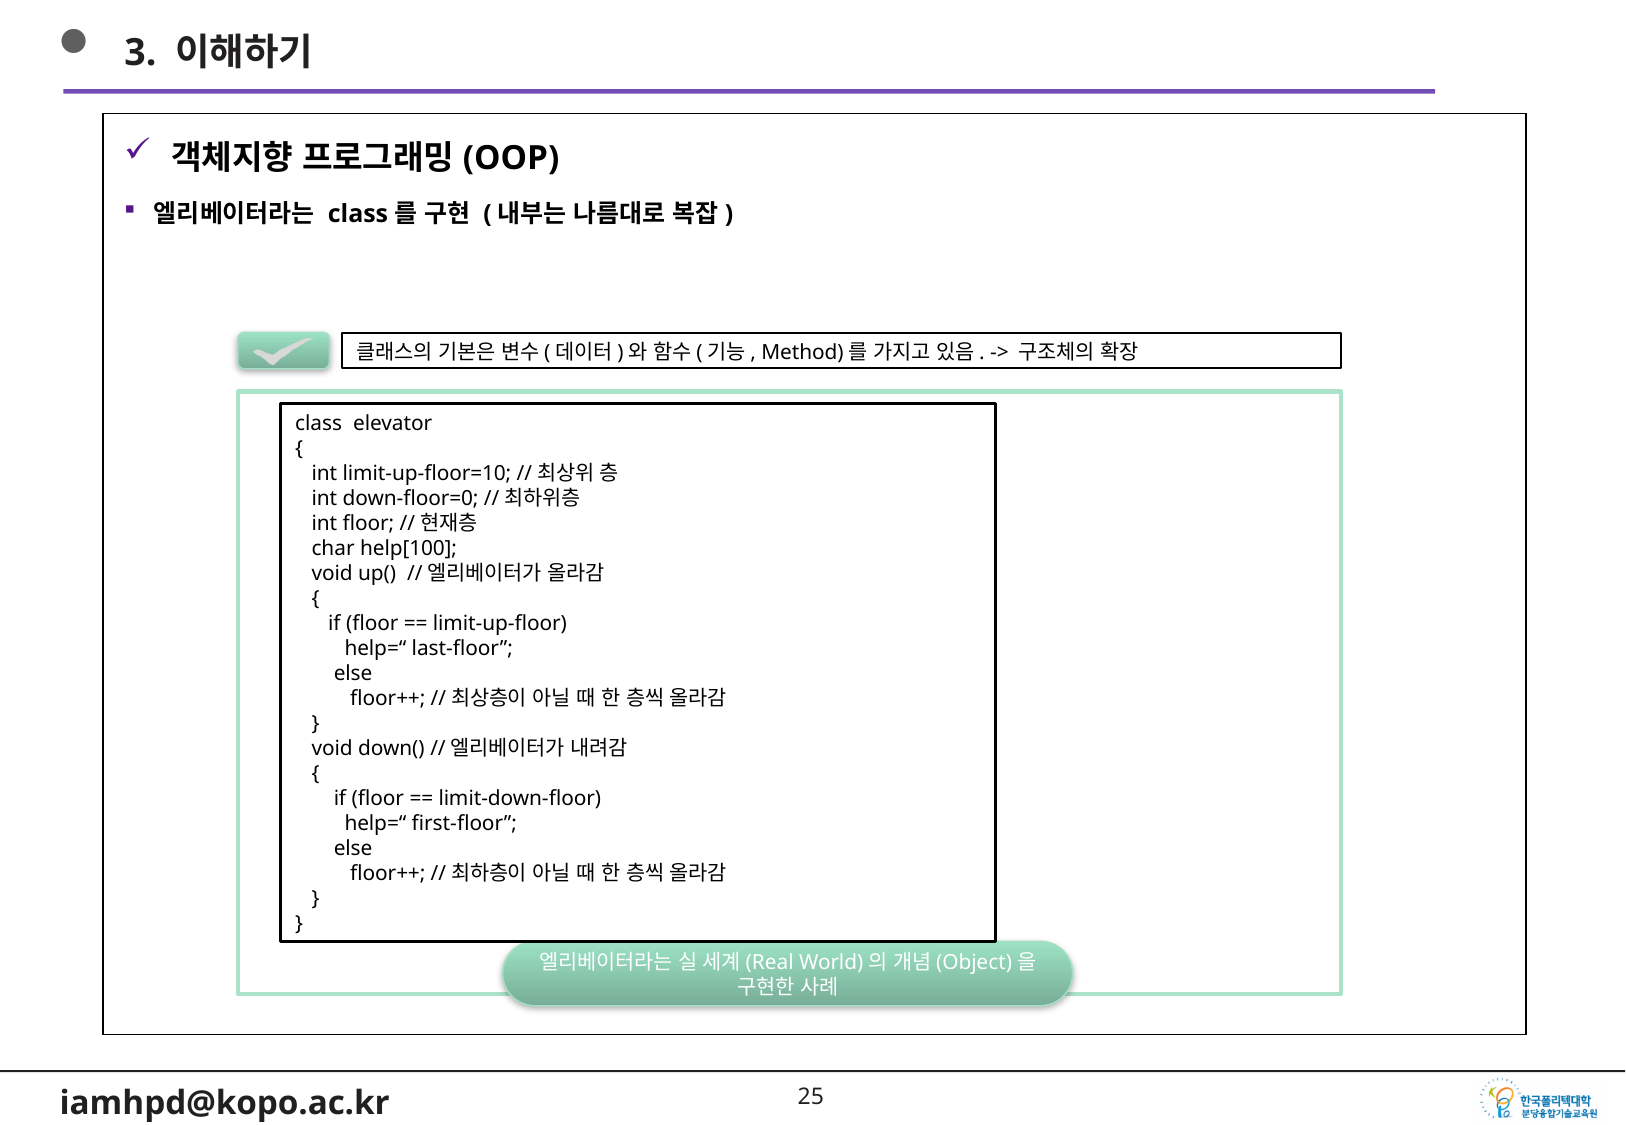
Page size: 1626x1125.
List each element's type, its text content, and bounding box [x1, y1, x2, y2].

picture [1476, 1073, 1604, 1125]
text_box 24 [765, 1072, 857, 1123]
text_box [237, 391, 1341, 994]
text_box 엘리베이터라는 실 세계(Real World)의 개념(Object)을 구현한 사례 [502, 941, 1073, 1006]
text_box [44, 0, 1604, 114]
text_box 3. 이해하기 [109, 20, 943, 93]
text_box 객체지향 프로그래밍(OOP) 엘리베이터라는 class를 구현 (내부는 나름대로 복잡) [103, 113, 1526, 1035]
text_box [237, 332, 1341, 370]
text_box class elevator { int limit-up-floor=10; //최상위 층 int down-floor=0; //최하위층 int floor; //현재층 char help[100]; void up() //엘리베이터가 올라감 { if (floor == limit-up-floor) help=“ last-floor”; else floor++; //최상층이 아닐 때 한 층씩 올라감 } void down() //엘리베이터가 내려감 { if (floor == limit-down-floor) help=“ first-floor”; else floor++; //최하층이 아닐 때 한 층씩 올라감 } } [280, 403, 996, 942]
